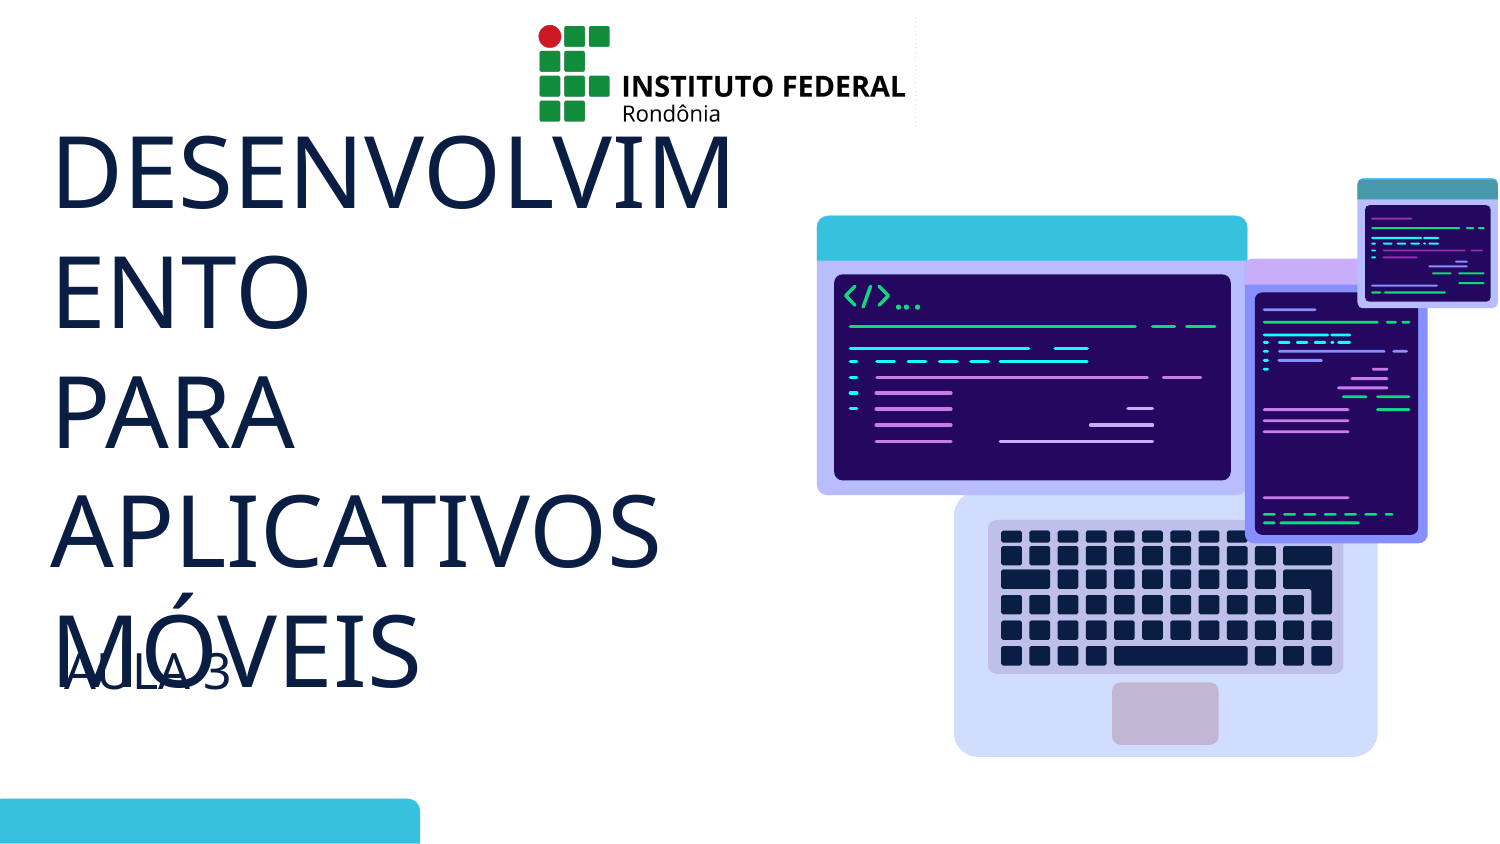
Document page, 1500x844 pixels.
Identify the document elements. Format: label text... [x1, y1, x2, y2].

text_box [1254, 570, 1276, 589]
text_box [1365, 205, 1491, 302]
text_box [1170, 546, 1192, 566]
text_box [1057, 546, 1079, 566]
text_box [1114, 569, 1135, 589]
text_box [1029, 546, 1051, 566]
text_box DESENVOLVIMENTO PARA APLICATIVOS MÓVEIS [35, 192, 786, 624]
text_box [1283, 547, 1333, 566]
text_box [1085, 569, 1107, 589]
text_box [1262, 419, 1350, 423]
text_box [1277, 340, 1291, 344]
text_box [1114, 530, 1135, 543]
text_box [1085, 546, 1107, 566]
text_box [1142, 530, 1163, 543]
text_box [1057, 646, 1079, 666]
text_box [1254, 621, 1276, 640]
text_box [1401, 320, 1411, 324]
text_box [1142, 546, 1163, 566]
text_box [1357, 200, 1498, 309]
text_box [895, 304, 902, 310]
text_box [1385, 320, 1398, 324]
text_box [816, 215, 1248, 261]
text_box [1085, 530, 1107, 543]
text_box [1029, 646, 1051, 666]
text_box [1226, 532, 1248, 543]
text_box [1001, 530, 1022, 543]
text_box [1226, 547, 1248, 566]
text_box [1029, 595, 1051, 615]
text_box [1114, 620, 1135, 640]
text_box [816, 261, 1246, 496]
text_box [1198, 547, 1220, 566]
text_box [1142, 595, 1163, 615]
text_box [1350, 377, 1389, 381]
text_box [953, 493, 1378, 757]
text_box [1170, 620, 1192, 640]
text_box [1114, 546, 1135, 566]
text_box [1198, 621, 1220, 640]
text_box [1277, 349, 1386, 353]
text_box [1142, 569, 1163, 589]
text_box [1279, 521, 1361, 525]
text_box [1198, 570, 1220, 589]
text_box [1262, 521, 1276, 525]
text_box [1254, 292, 1419, 535]
picture [528, 17, 916, 130]
text_box [1114, 646, 1248, 666]
text_box [1283, 570, 1333, 615]
text_box [1371, 236, 1423, 240]
text_box [1198, 532, 1220, 543]
text_box [834, 274, 1231, 481]
text_box [1262, 496, 1350, 500]
text_box [1001, 596, 1022, 615]
text_box [1254, 596, 1276, 615]
text_box [1001, 621, 1022, 640]
text_box [1001, 569, 1051, 589]
text_box AULA 3 [49, 624, 435, 746]
text_box [1170, 595, 1192, 615]
text_box [903, 304, 910, 310]
text_box [1226, 596, 1248, 615]
text_box [1057, 569, 1079, 589]
text_box [1226, 621, 1248, 640]
text_box [1313, 340, 1327, 344]
text_box [1311, 647, 1333, 666]
text_box [1244, 258, 1357, 285]
text_box [1341, 395, 1368, 399]
text_box [1029, 530, 1051, 543]
text_box [1330, 333, 1352, 337]
text_box [1392, 349, 1409, 353]
text_box [1376, 408, 1411, 412]
text_box [1001, 547, 1022, 566]
text_box [1001, 647, 1022, 666]
text_box [1244, 285, 1428, 544]
text_box [1283, 647, 1304, 666]
text_box [1376, 395, 1411, 399]
text_box [1085, 595, 1107, 615]
text_box [1357, 179, 1498, 200]
text_box [1057, 595, 1079, 615]
text_box [1057, 530, 1079, 543]
text_box [0, 798, 421, 844]
text_box [1371, 367, 1389, 371]
text_box [1277, 358, 1323, 362]
text_box [1114, 595, 1135, 615]
text_box [988, 519, 1344, 674]
text_box [1057, 620, 1079, 640]
text_box [1226, 570, 1248, 589]
text_box [1337, 386, 1389, 390]
text_box [1262, 408, 1350, 412]
text_box [1283, 621, 1304, 640]
text_box [914, 304, 921, 310]
text_box [1170, 569, 1192, 589]
text_box [1262, 320, 1379, 324]
text_box [1198, 596, 1220, 615]
text_box [1254, 647, 1276, 666]
text_box [1311, 621, 1333, 640]
text_box [1295, 340, 1309, 344]
text_box [1262, 333, 1330, 337]
text_box [1262, 430, 1350, 434]
text_box [1254, 547, 1276, 566]
text_box [1337, 340, 1352, 344]
text_box [1085, 620, 1107, 640]
text_box [1170, 530, 1192, 543]
text_box [1085, 646, 1107, 666]
text_box [1142, 620, 1163, 640]
text_box [1029, 620, 1051, 640]
text_box [1262, 308, 1317, 312]
text_box [1112, 682, 1219, 745]
text_box [1422, 236, 1440, 240]
